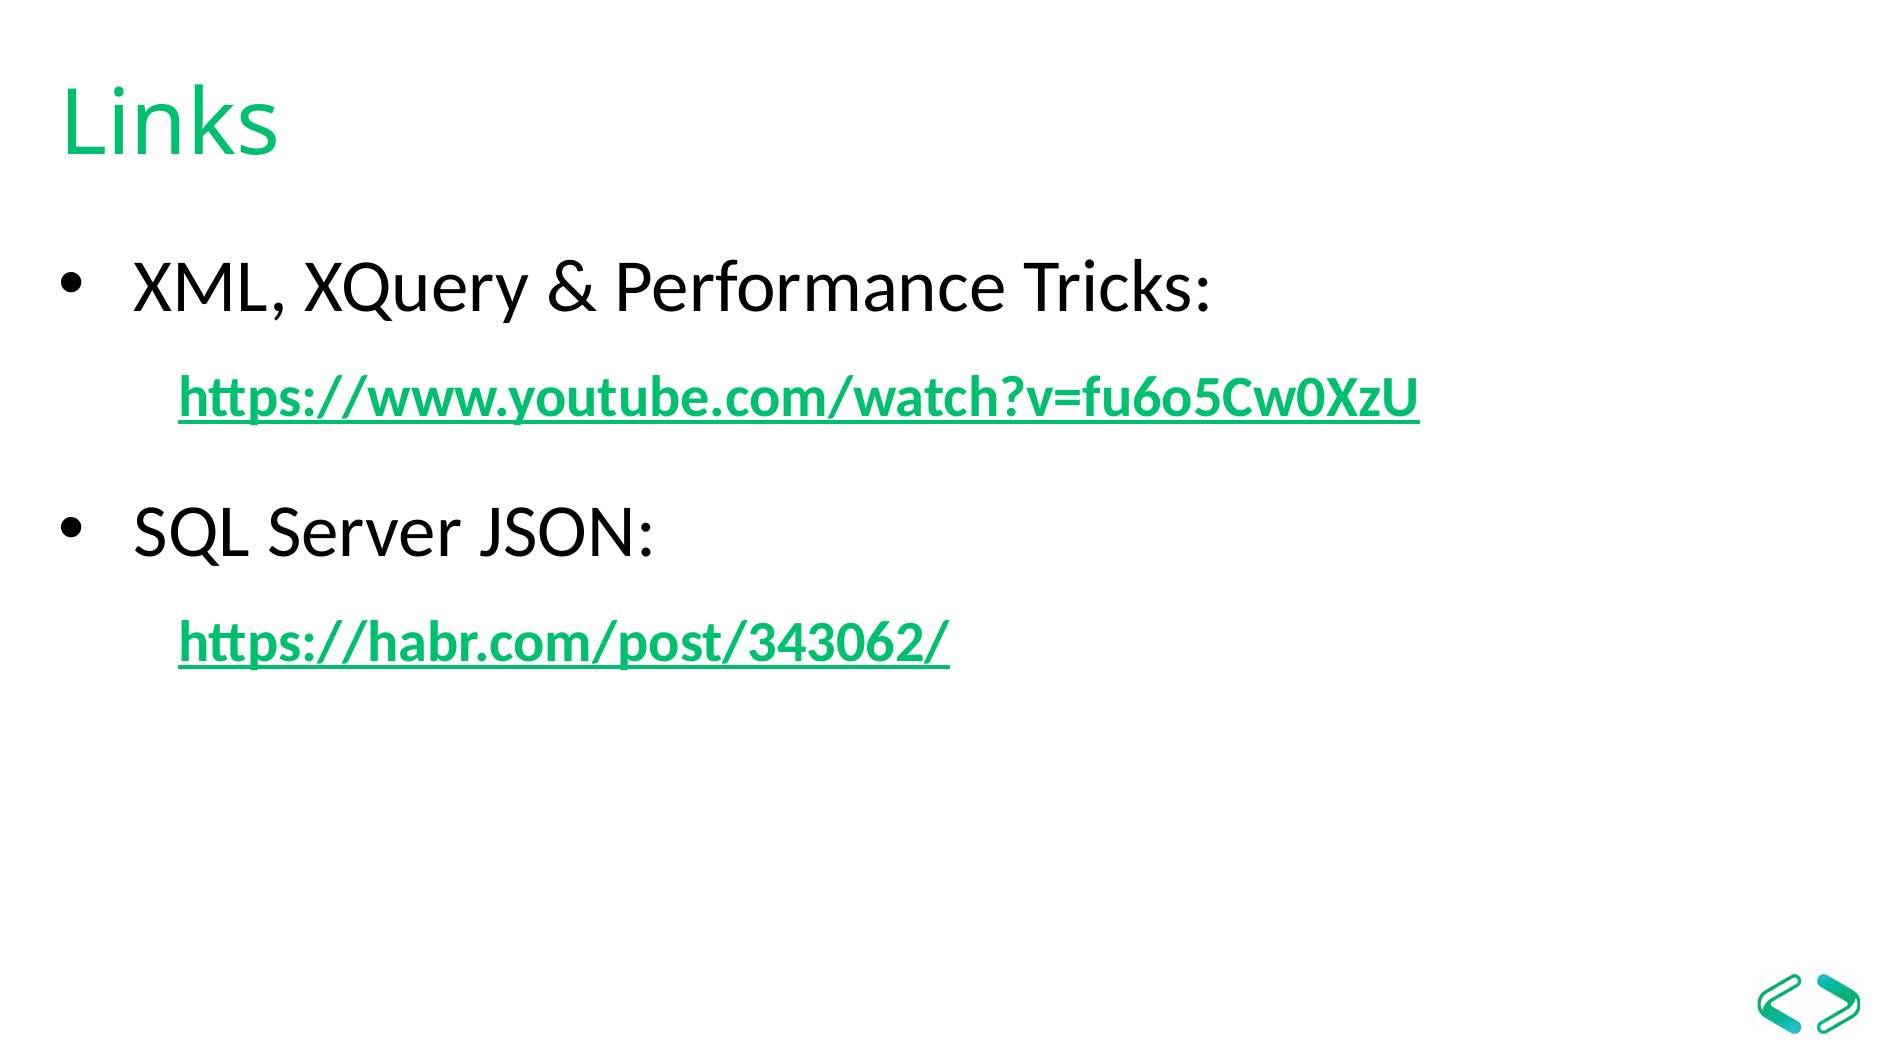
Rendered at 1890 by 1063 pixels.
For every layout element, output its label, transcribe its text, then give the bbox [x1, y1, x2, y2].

list XML, XQuery & Performance Tricks: https://www.youtube.com/watch?v=fu6o5Cw0XzU SQL Server JSON: https://habr.com/post/343062/ [59, 236, 1831, 1004]
title Links [59, 59, 1831, 178]
